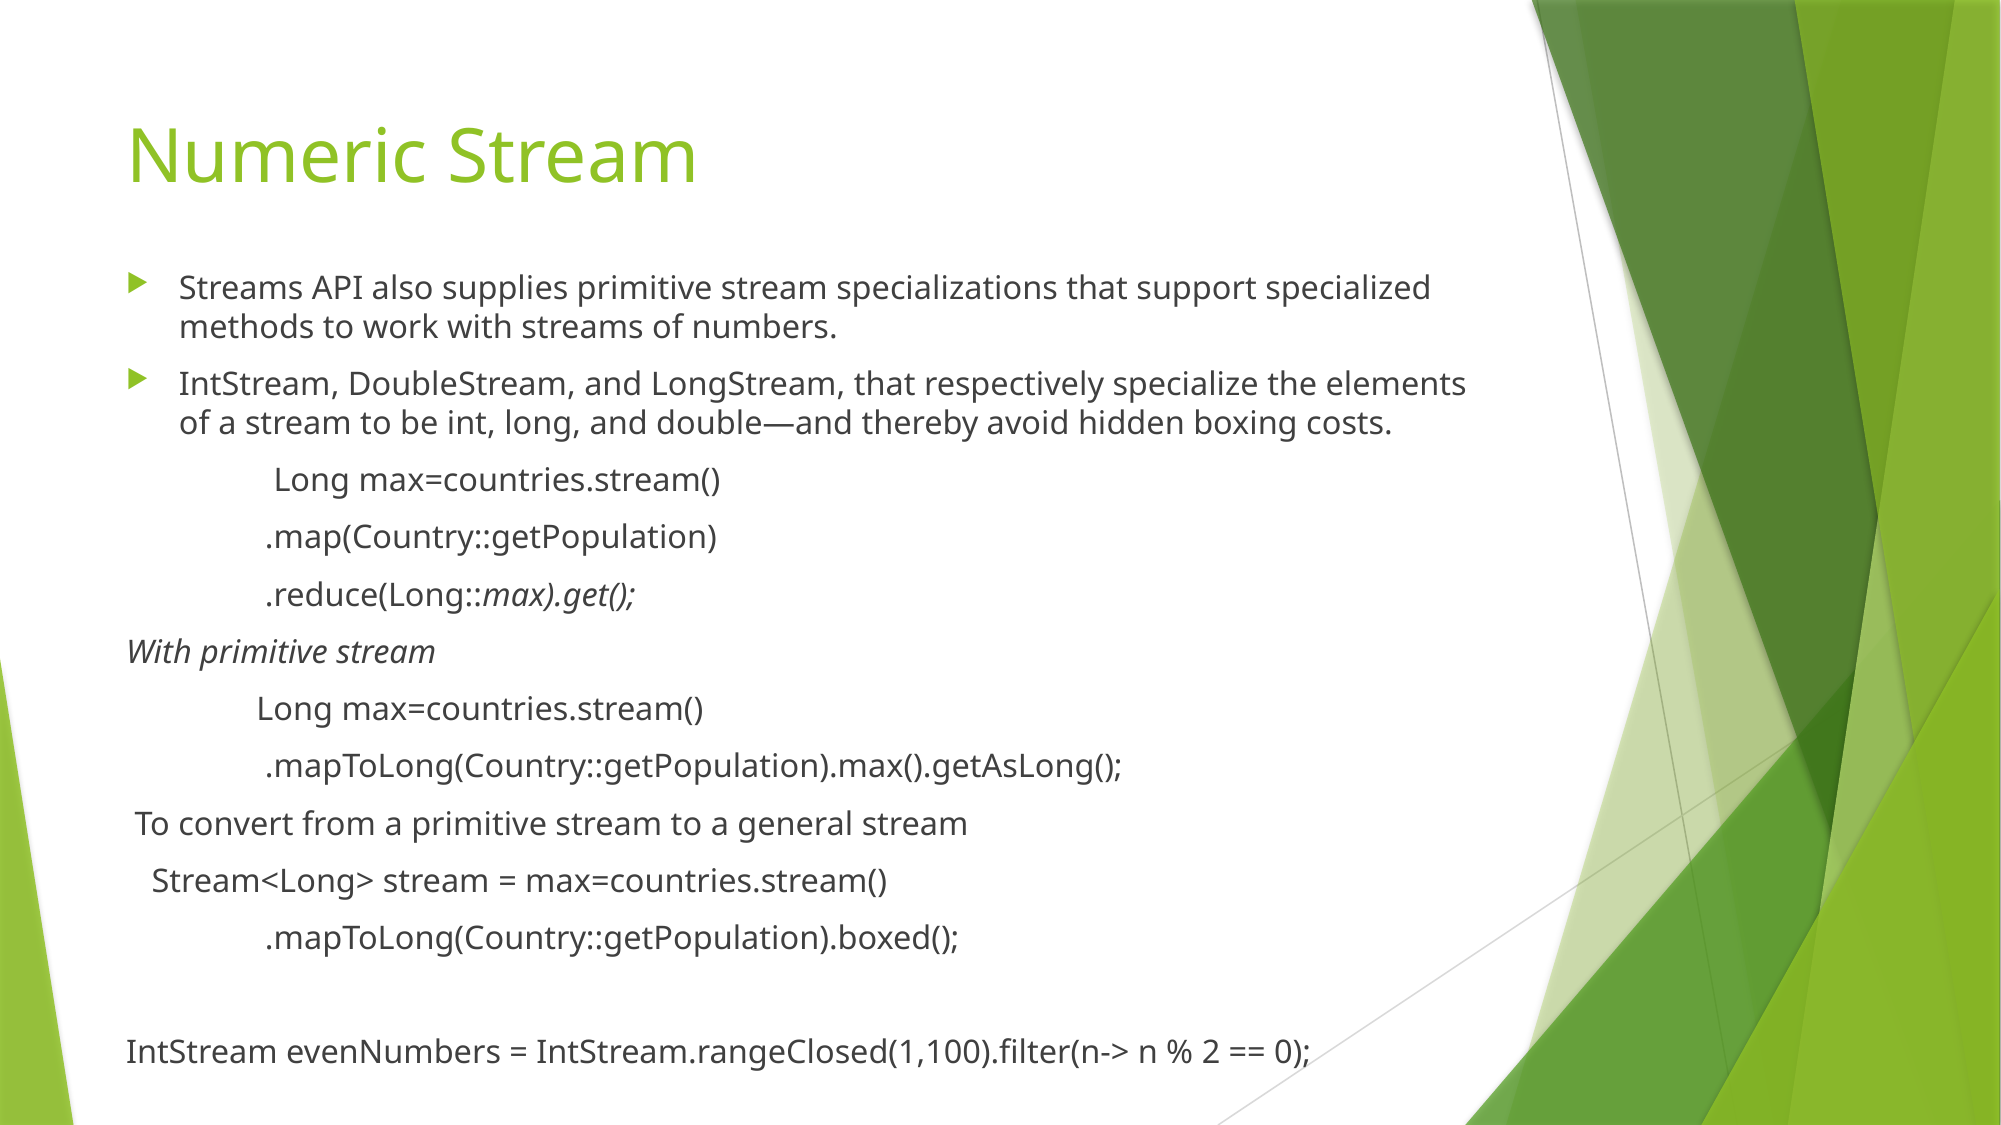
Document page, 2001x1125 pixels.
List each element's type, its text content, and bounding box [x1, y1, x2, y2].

title Numeric Stream [111, 99, 1522, 259]
list Streams API also supplies primitive stream specializations that support specialized methods to work with streams of numbers. IntStream, DoubleStream, and LongStream, that respectively specialize the elements of a stream to be int, long, and double—and thereby avoid hidden boxing costs. Long max=countries.stream() .map(Country::getPopulation) .reduce(Long::max).get(); With primitive stream Long max=countries.stream() .mapToLong(Country::getPopulation).max().getAsLong(); To convert from a primitive stream to a general stream Stream<Long> stream = max=countries.stream() .mapToLong(Country::getPopulation).boxed(); IntStream evenNumbers = IntStream.rangeClosed(1,100).filter(n-> n % 2 == 0); [111, 259, 1522, 1085]
